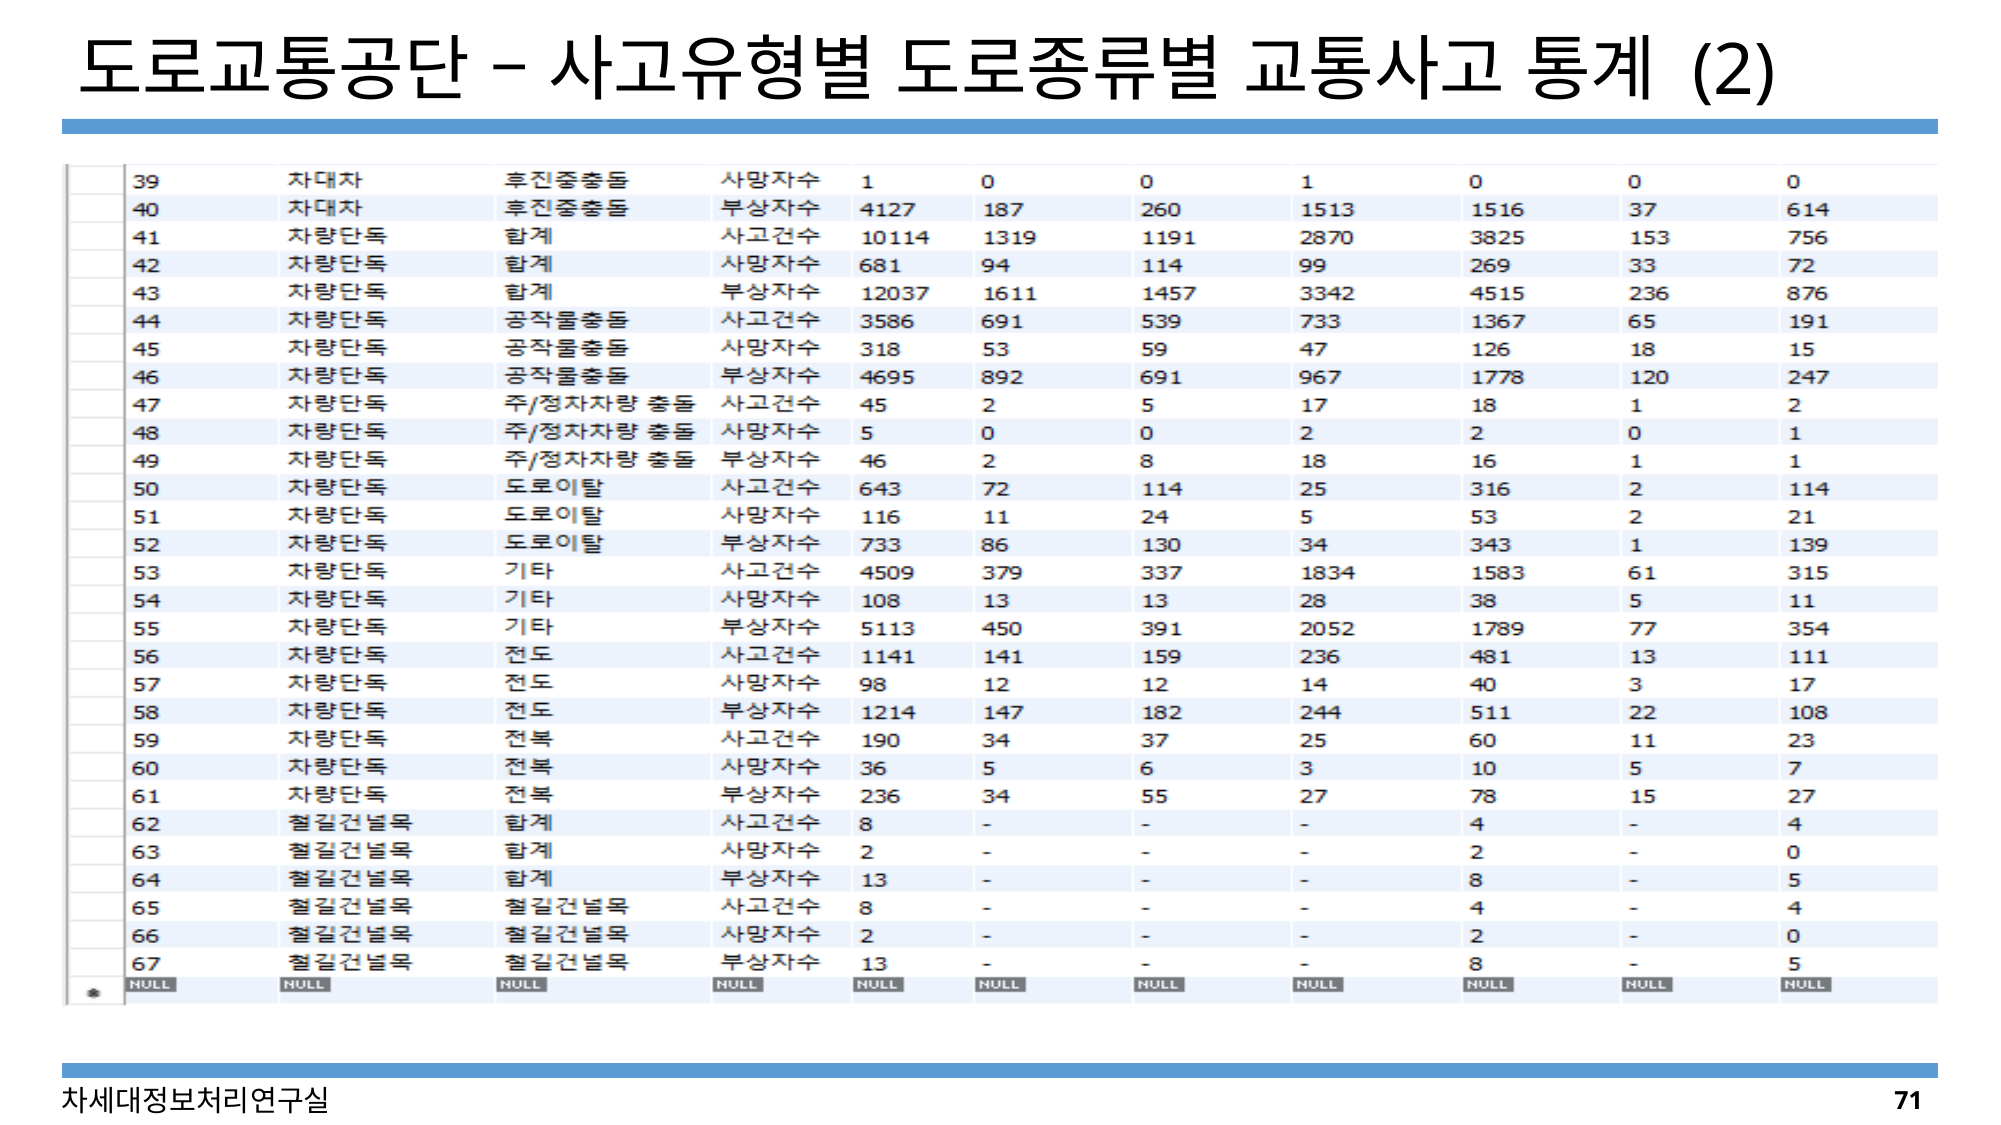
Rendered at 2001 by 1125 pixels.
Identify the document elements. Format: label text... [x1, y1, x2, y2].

slide_number 71 [1487, 1079, 1938, 1125]
title 도로교통공단 – 사고유형별 도로종류별 교통사고 통계 (2) [62, 24, 1828, 118]
picture [62, 164, 1938, 1007]
